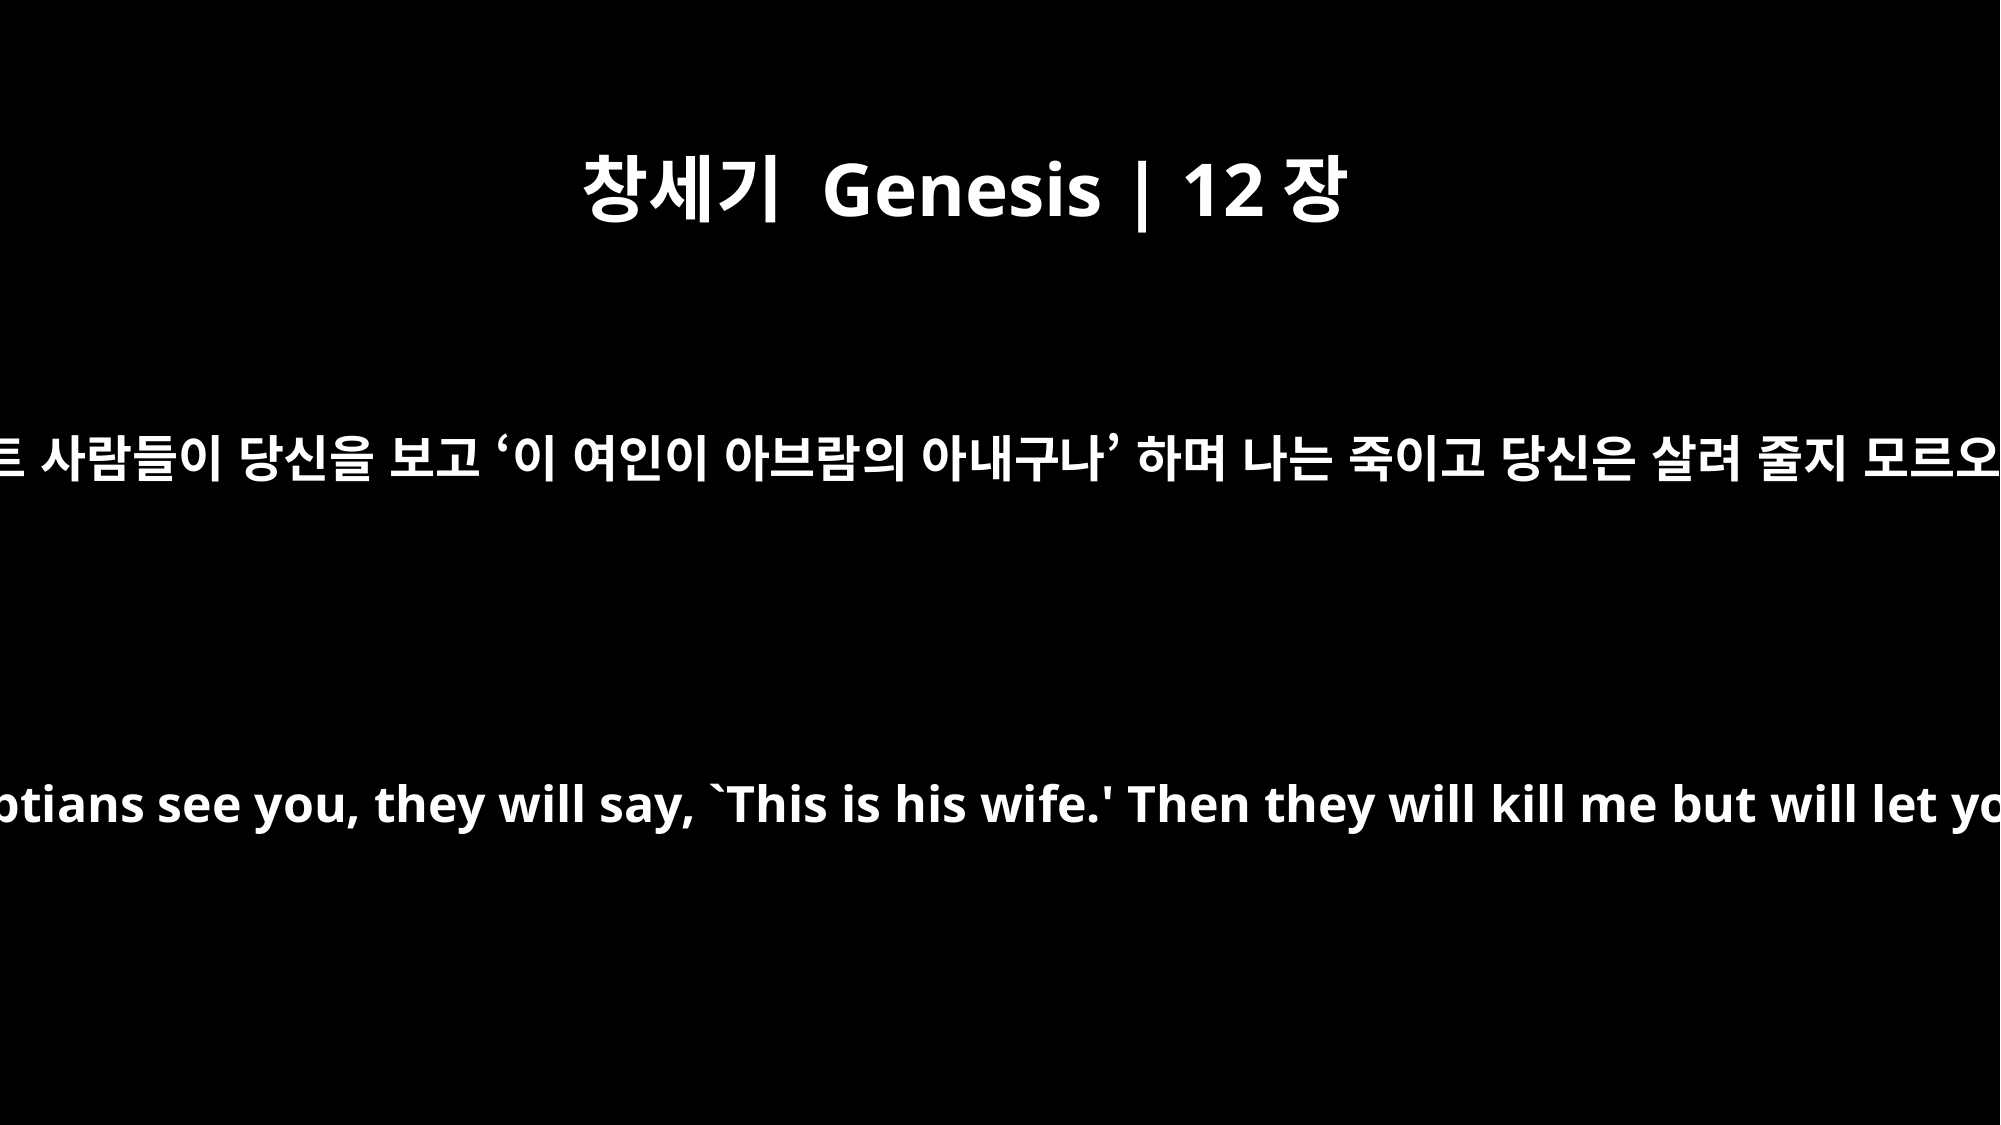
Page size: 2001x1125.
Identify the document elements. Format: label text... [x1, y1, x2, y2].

text_box 창세기 Genesis | 12장 [566, 136, 1365, 239]
text_box When the Egyptians see you, they will say, `This is his wife.' Then they will kill me but will let you live. [0, 764, 2000, 840]
text_box 12 이집트 사람들이 당신을 보고 ‘이 여인이 아브람의 아내구나’ 하며 나는 죽이고 당신은 살려 줄지 모르오. [0, 359, 2000, 495]
